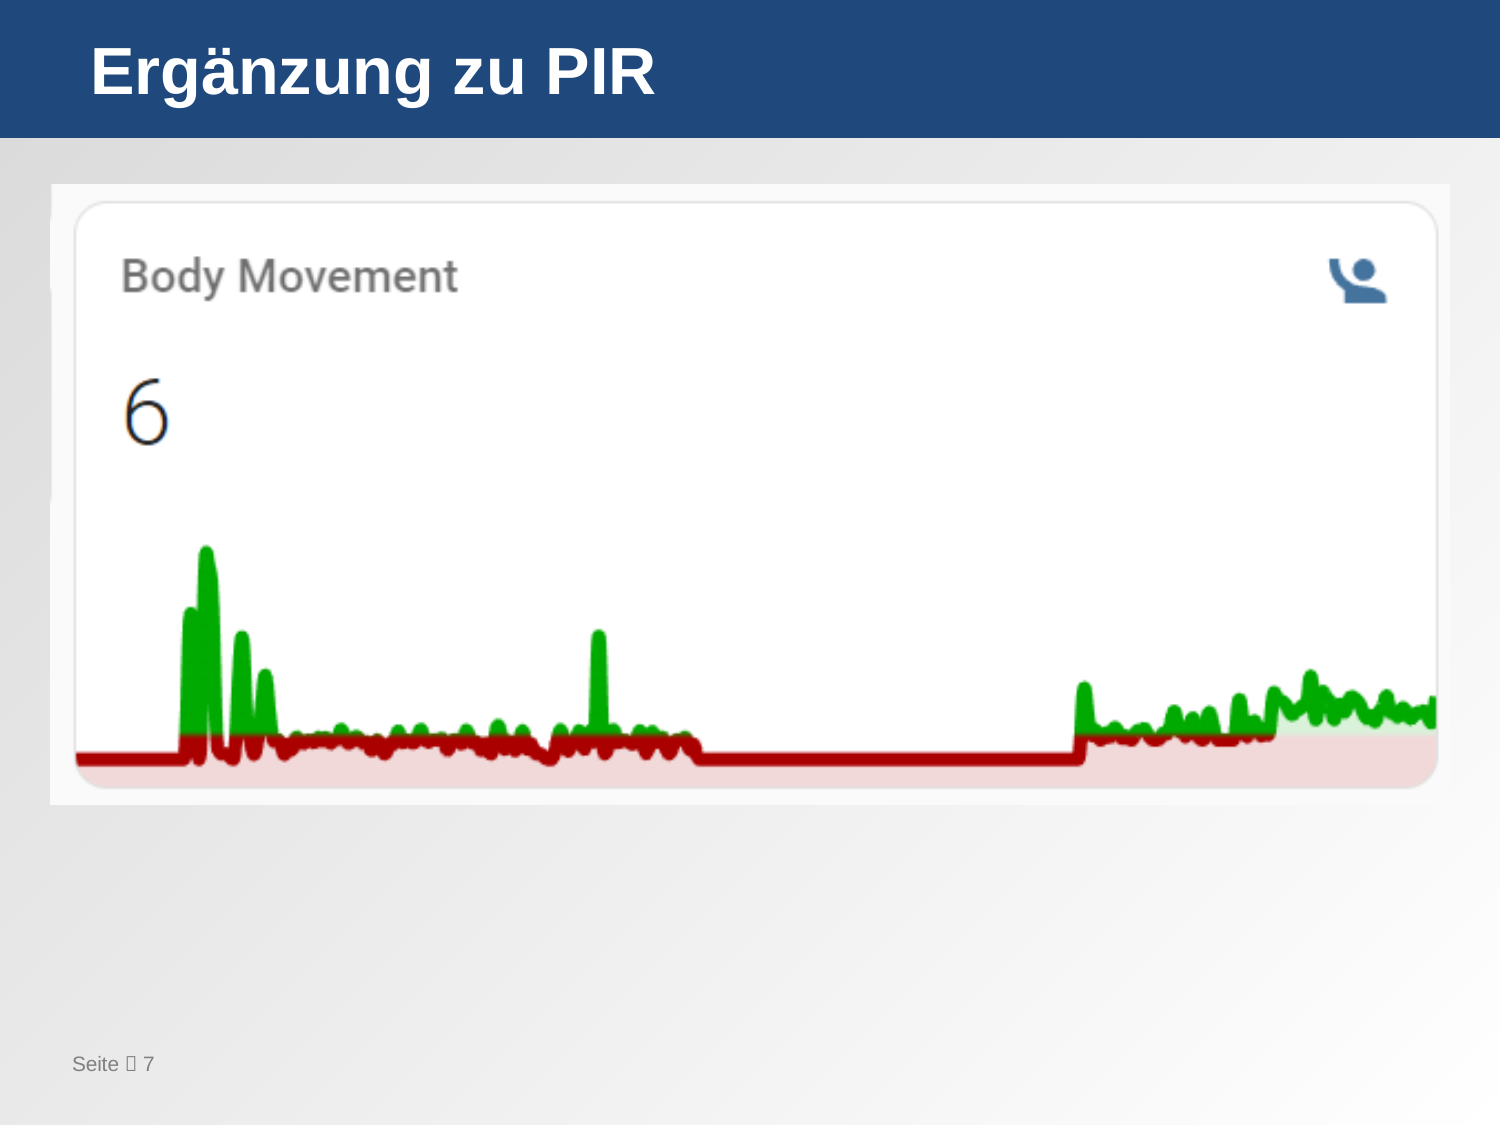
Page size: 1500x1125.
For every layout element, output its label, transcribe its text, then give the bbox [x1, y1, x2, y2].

picture [50, 184, 1450, 806]
title Ergänzung zu PIR [75, 20, 1425, 182]
